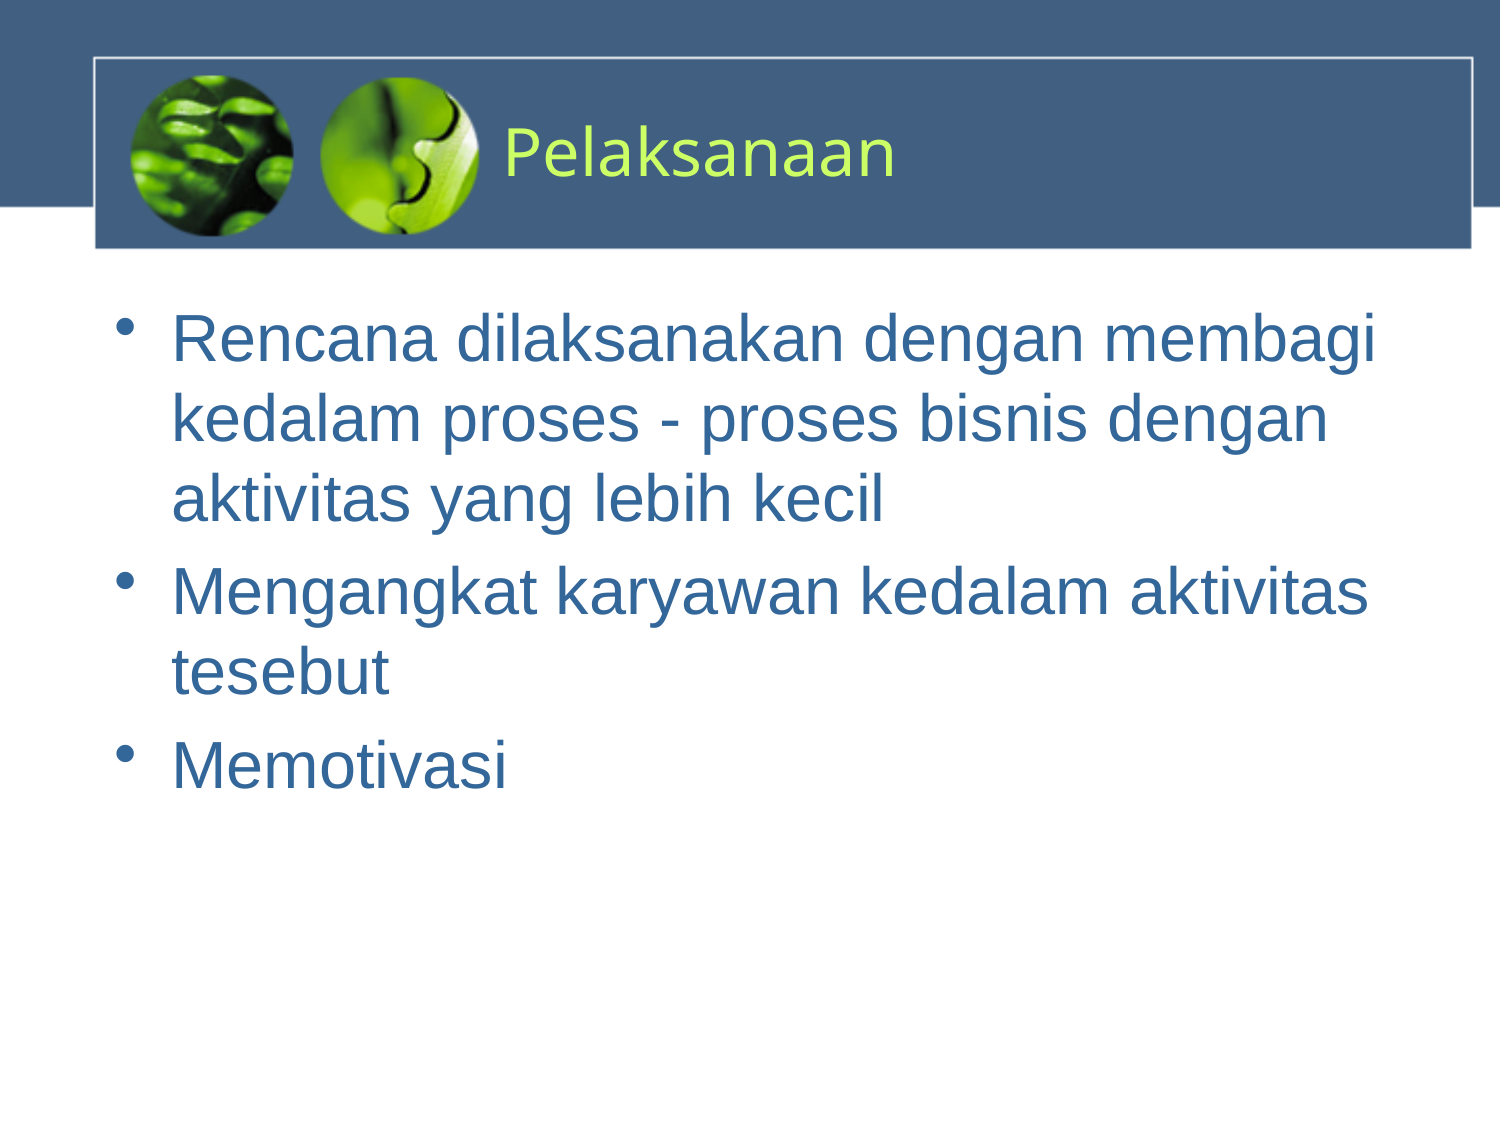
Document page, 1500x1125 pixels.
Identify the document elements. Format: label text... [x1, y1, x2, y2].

title Pelaksanaan [487, 62, 1450, 238]
list Rencana dilaksanakan dengan membagi kedalam proses - proses bisnis dengan aktivitas yang lebih kecil Mengangkat karyawan kedalam aktivitas tesebut Memotivasi [99, 287, 1463, 988]
picture [0, 0, 1500, 1125]
